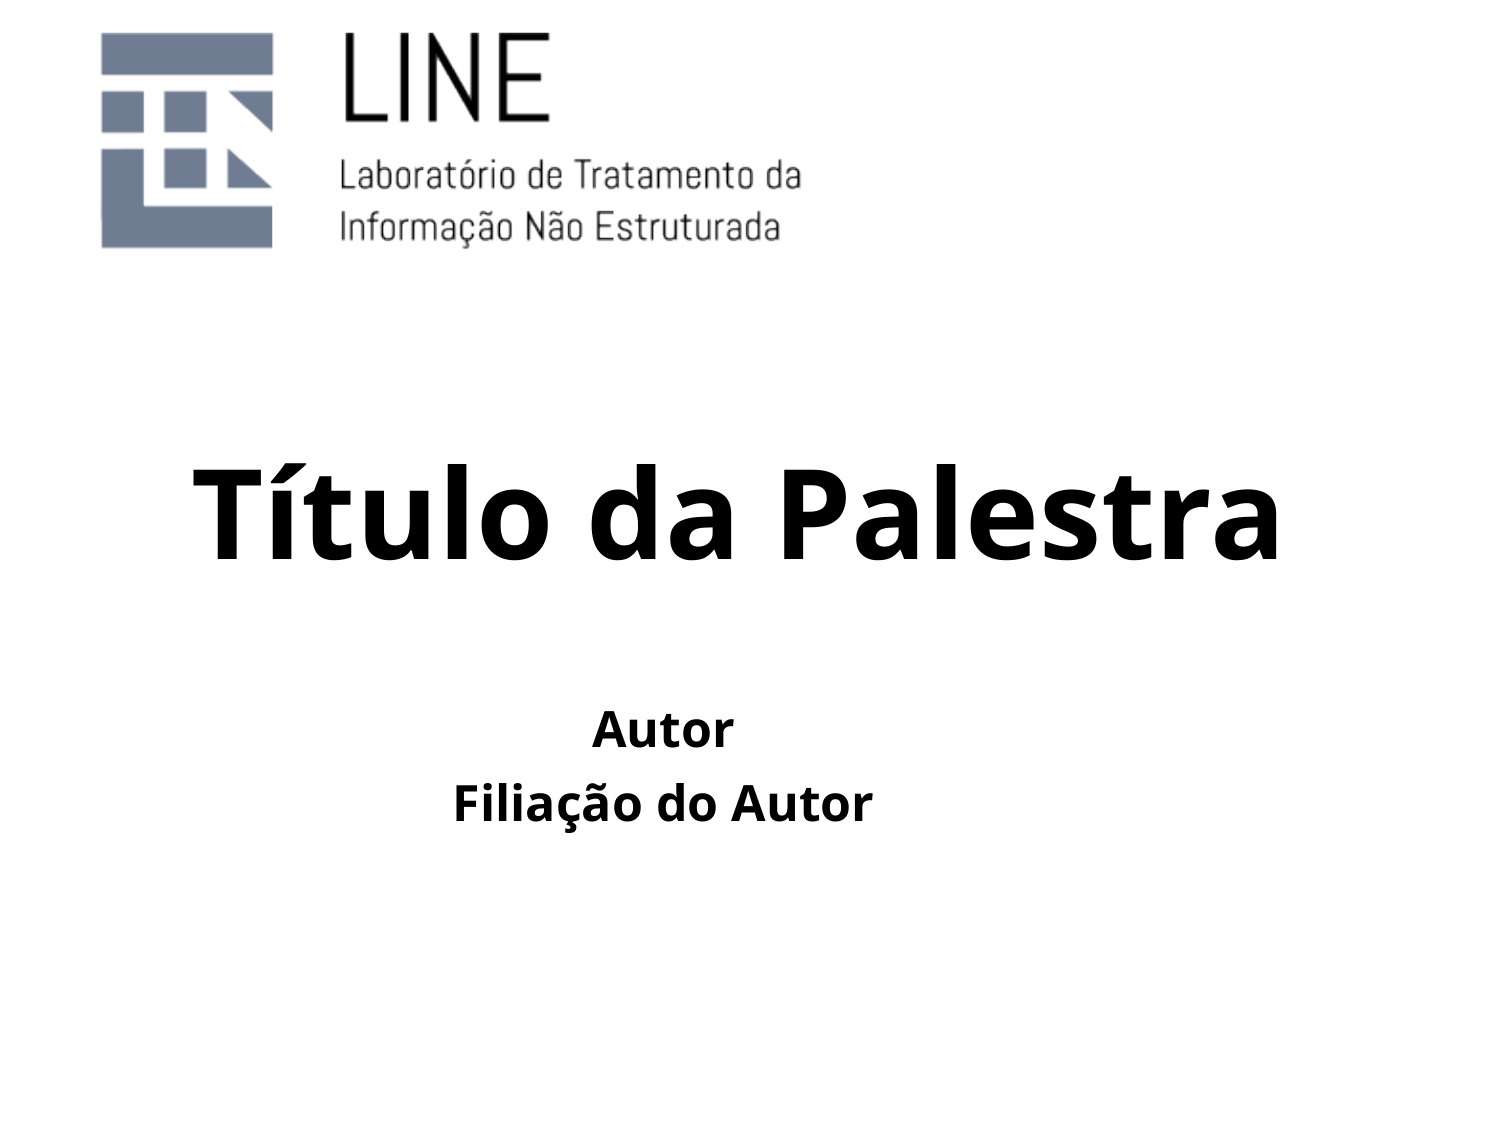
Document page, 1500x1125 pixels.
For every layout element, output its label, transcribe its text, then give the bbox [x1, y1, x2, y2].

subtitle Autor Filiação do Autor [101, 696, 1227, 968]
title Título da Palestra [101, 258, 1377, 594]
picture [45, 0, 907, 303]
